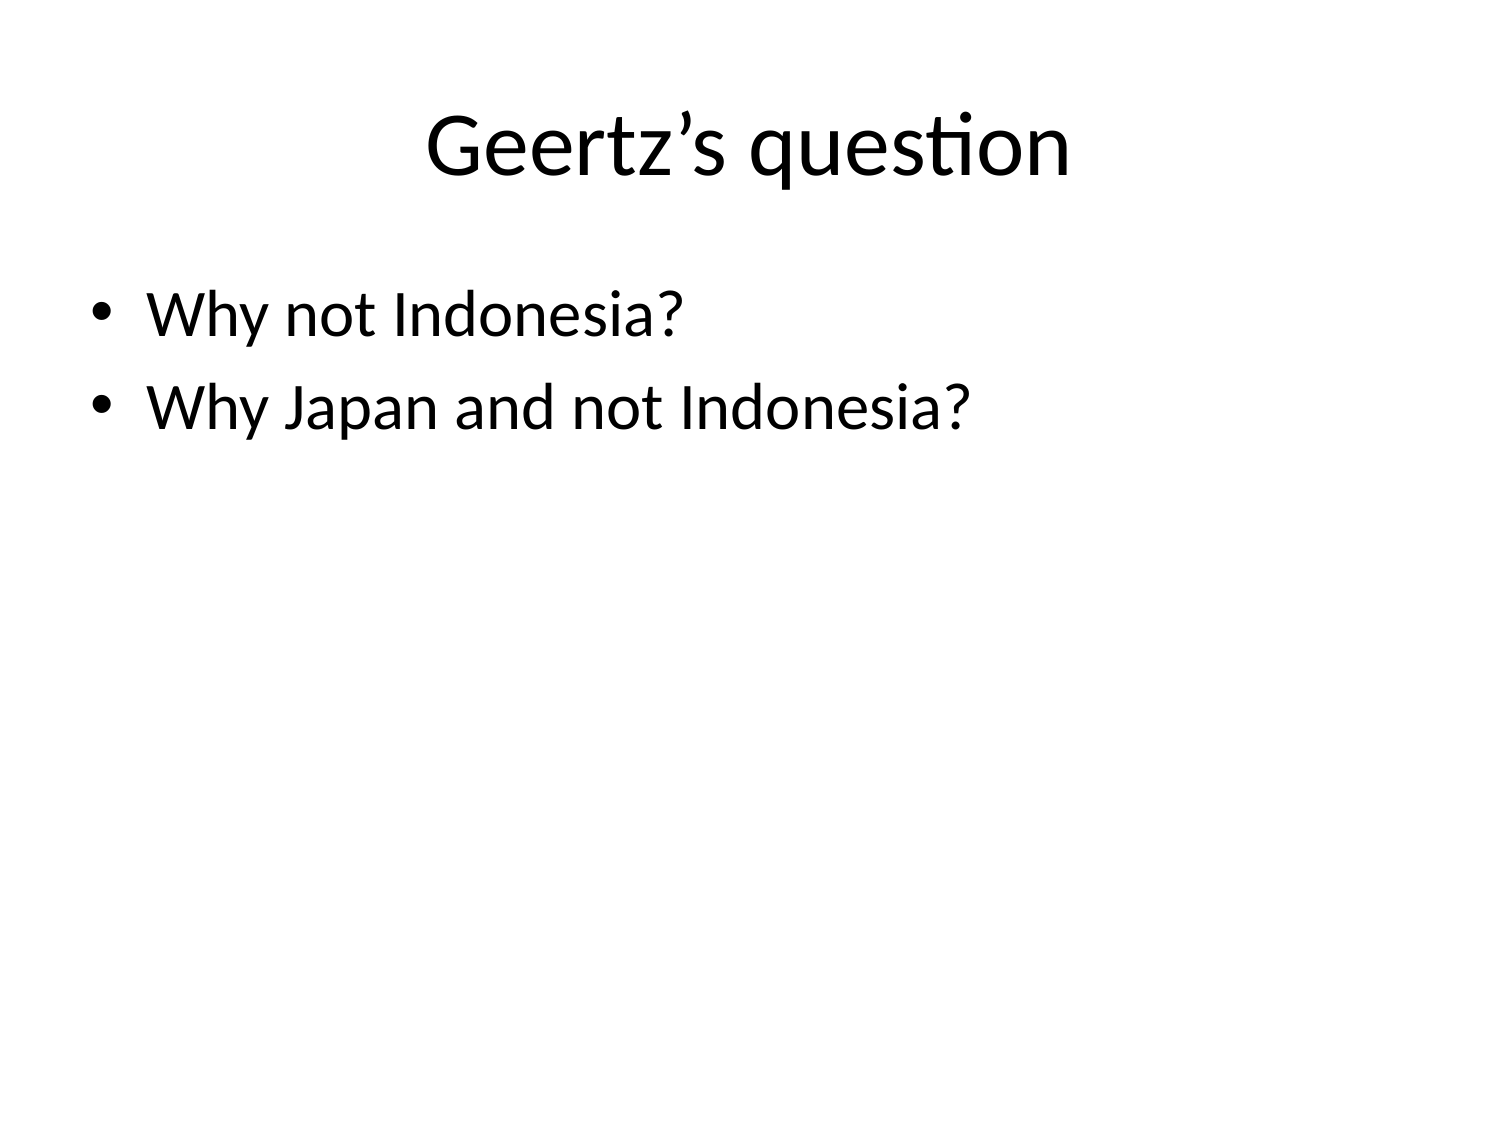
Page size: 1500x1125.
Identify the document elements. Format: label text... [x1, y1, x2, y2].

list Why not Indonesia? Why Japan and not Indonesia? [75, 262, 1425, 1005]
title Geertz’s question [75, 45, 1425, 233]
